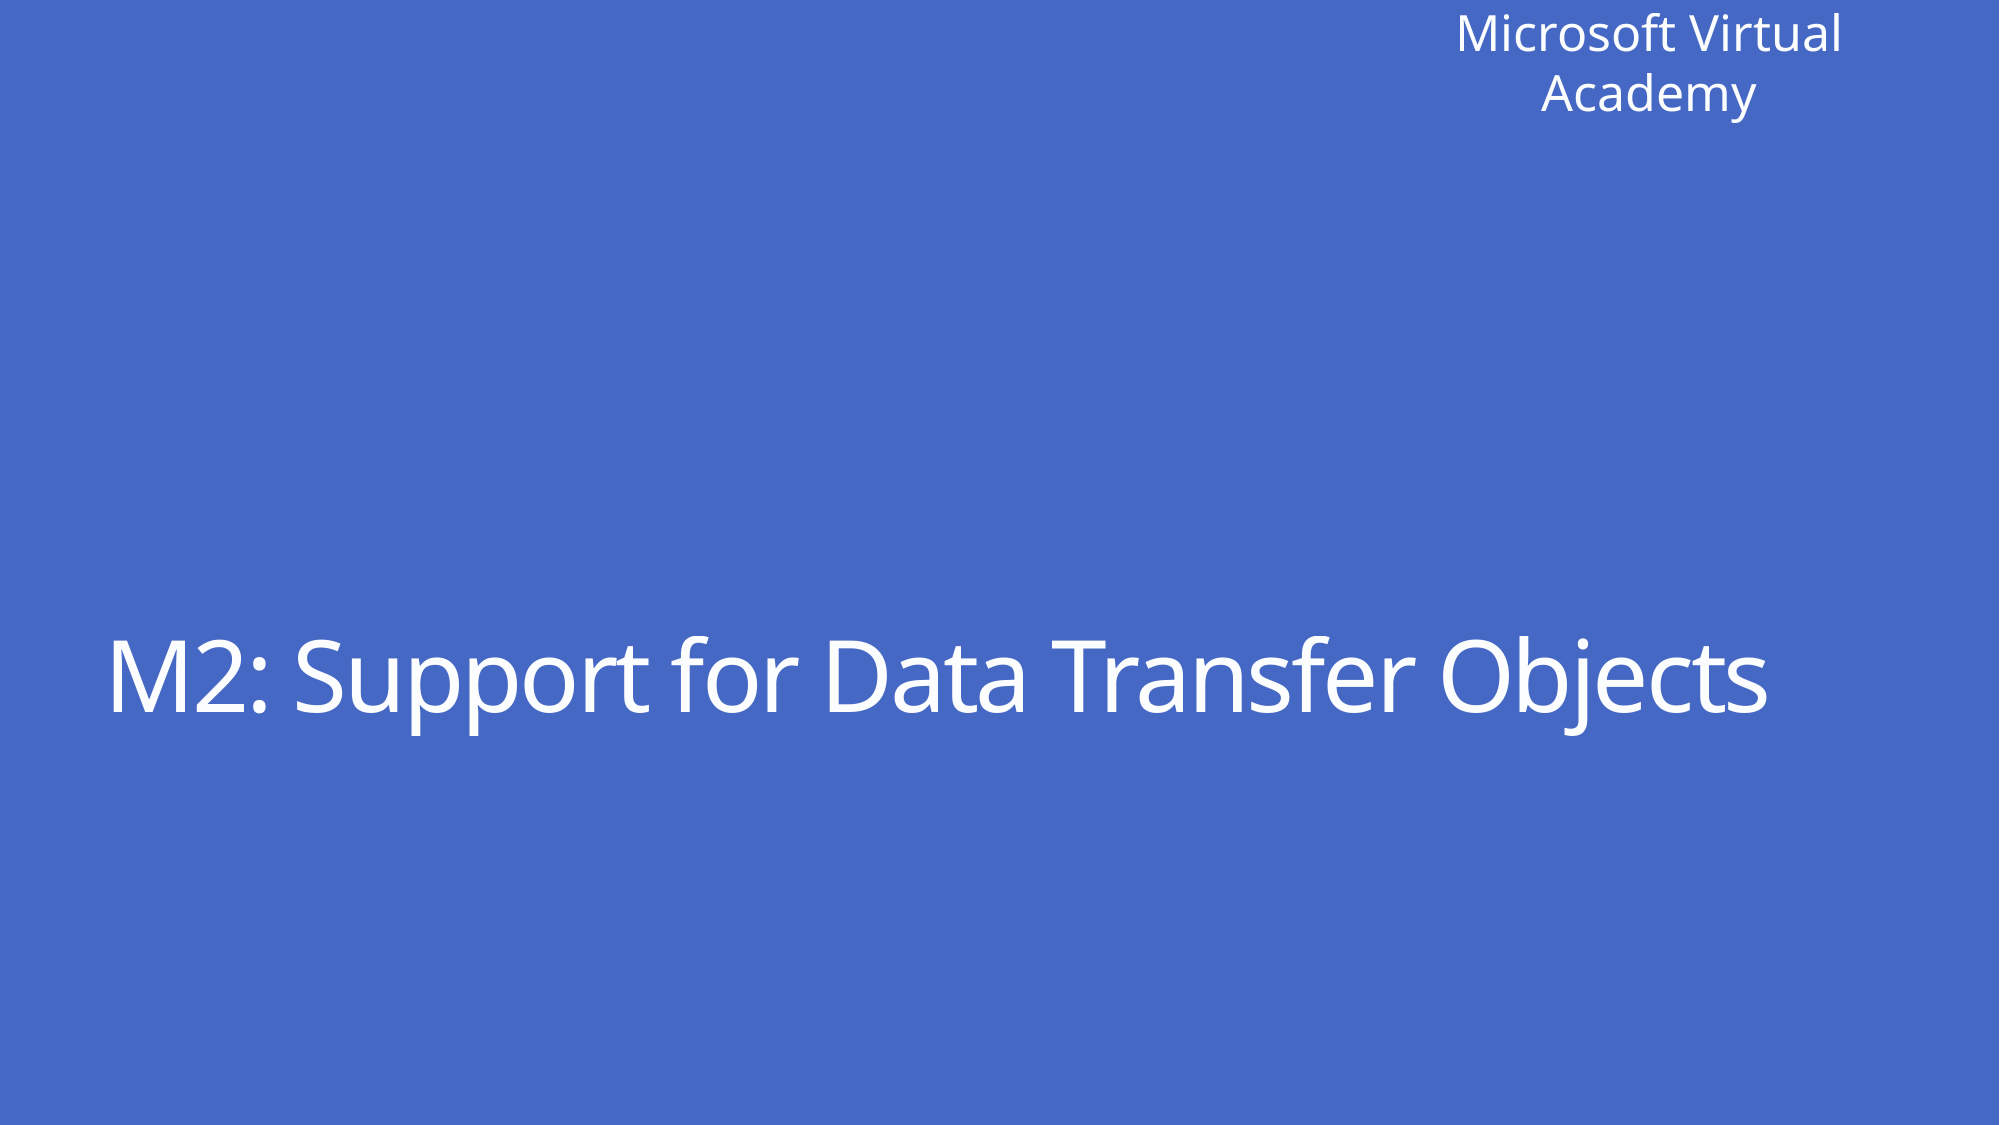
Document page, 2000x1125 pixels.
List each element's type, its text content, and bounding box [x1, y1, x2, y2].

title M2: Support for Data Transfer Objects [89, 619, 1953, 937]
